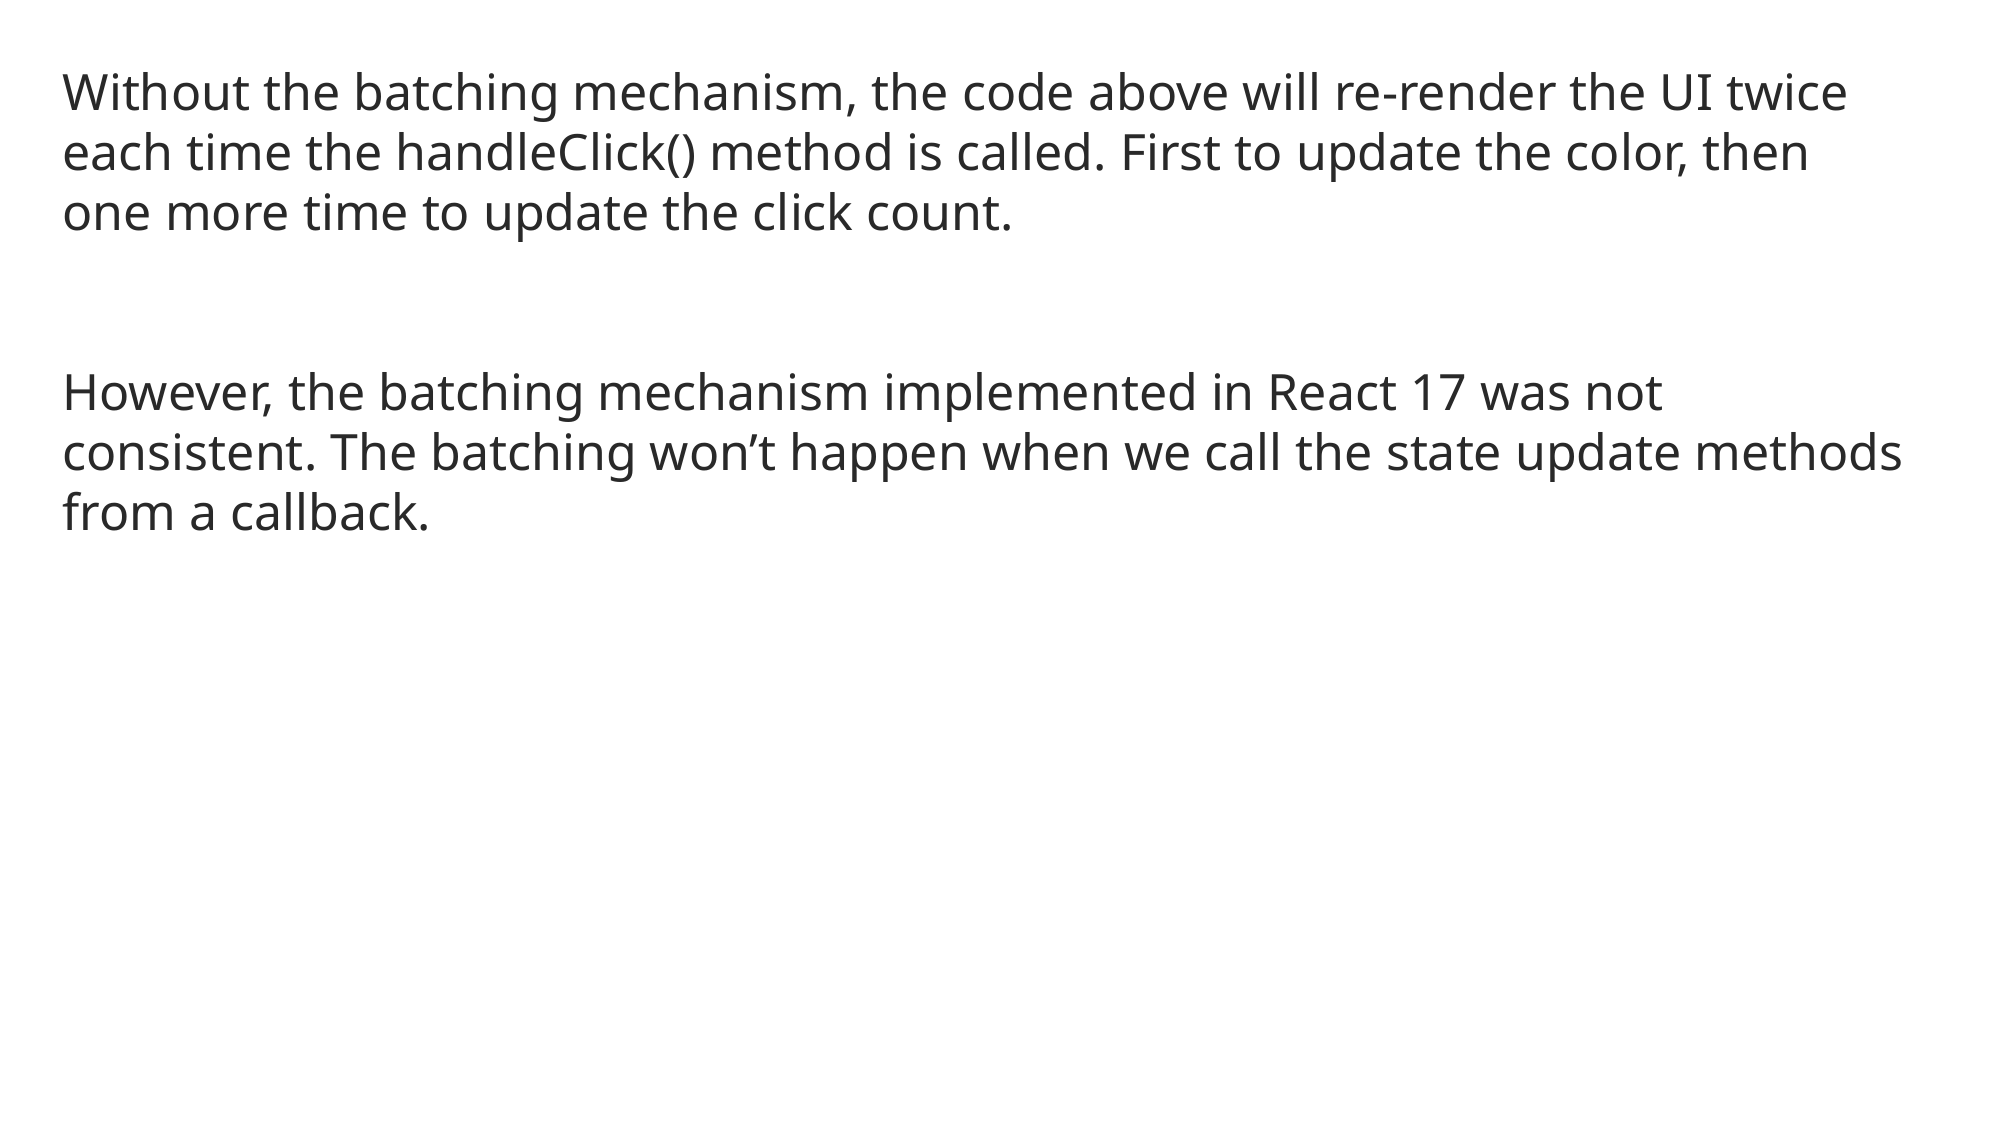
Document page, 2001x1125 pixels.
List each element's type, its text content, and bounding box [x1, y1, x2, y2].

text_box Without the batching mechanism, the code above will re-render the UI twice each time the handleClick() method is called. First to update the color, then one more time to update the click count. However, the batching mechanism implemented in React 17 was not consistent. The batching won’t happen when we call the state update methods from a callback. [47, 52, 1924, 608]
